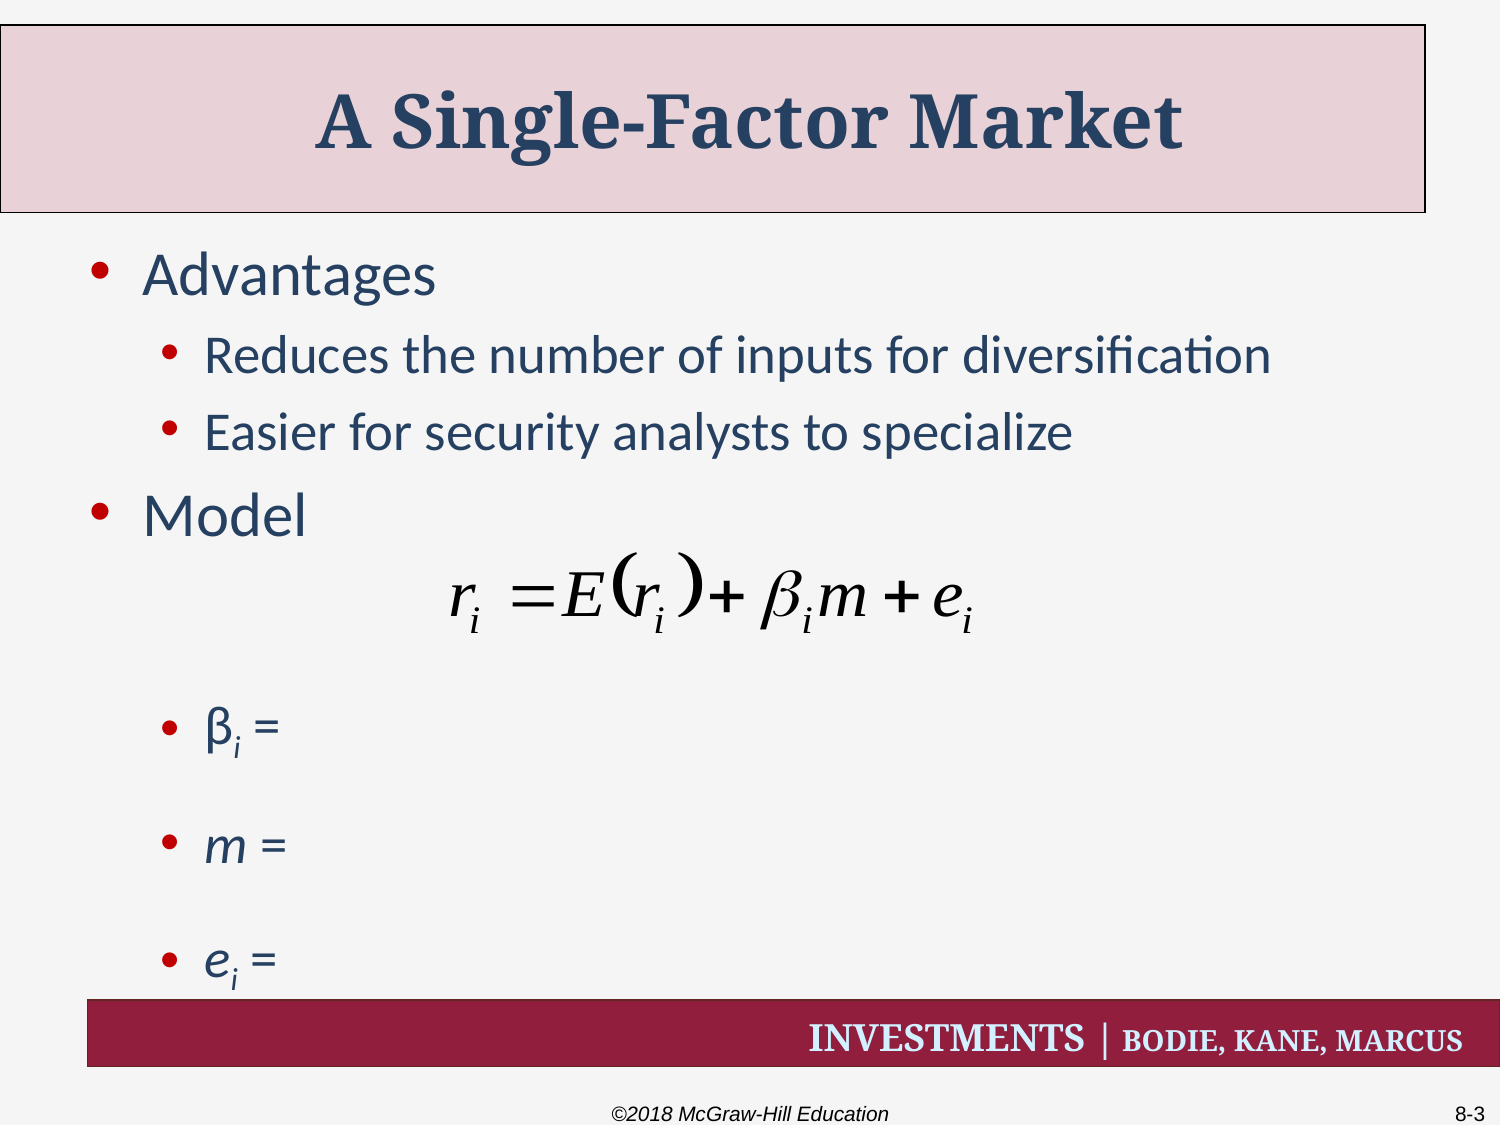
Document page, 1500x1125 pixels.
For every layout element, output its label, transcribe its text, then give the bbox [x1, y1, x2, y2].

footer ©2018 McGraw-Hill Education [496, 1102, 1004, 1124]
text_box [437, 549, 988, 651]
title A Single-Factor Market [75, 12, 1425, 226]
list Advantages Reduces the number of inputs for diversification Easier for security analysts to specialize Model βi = m = ei = [75, 226, 1425, 1005]
slide_number 8-3 [1162, 1102, 1500, 1124]
